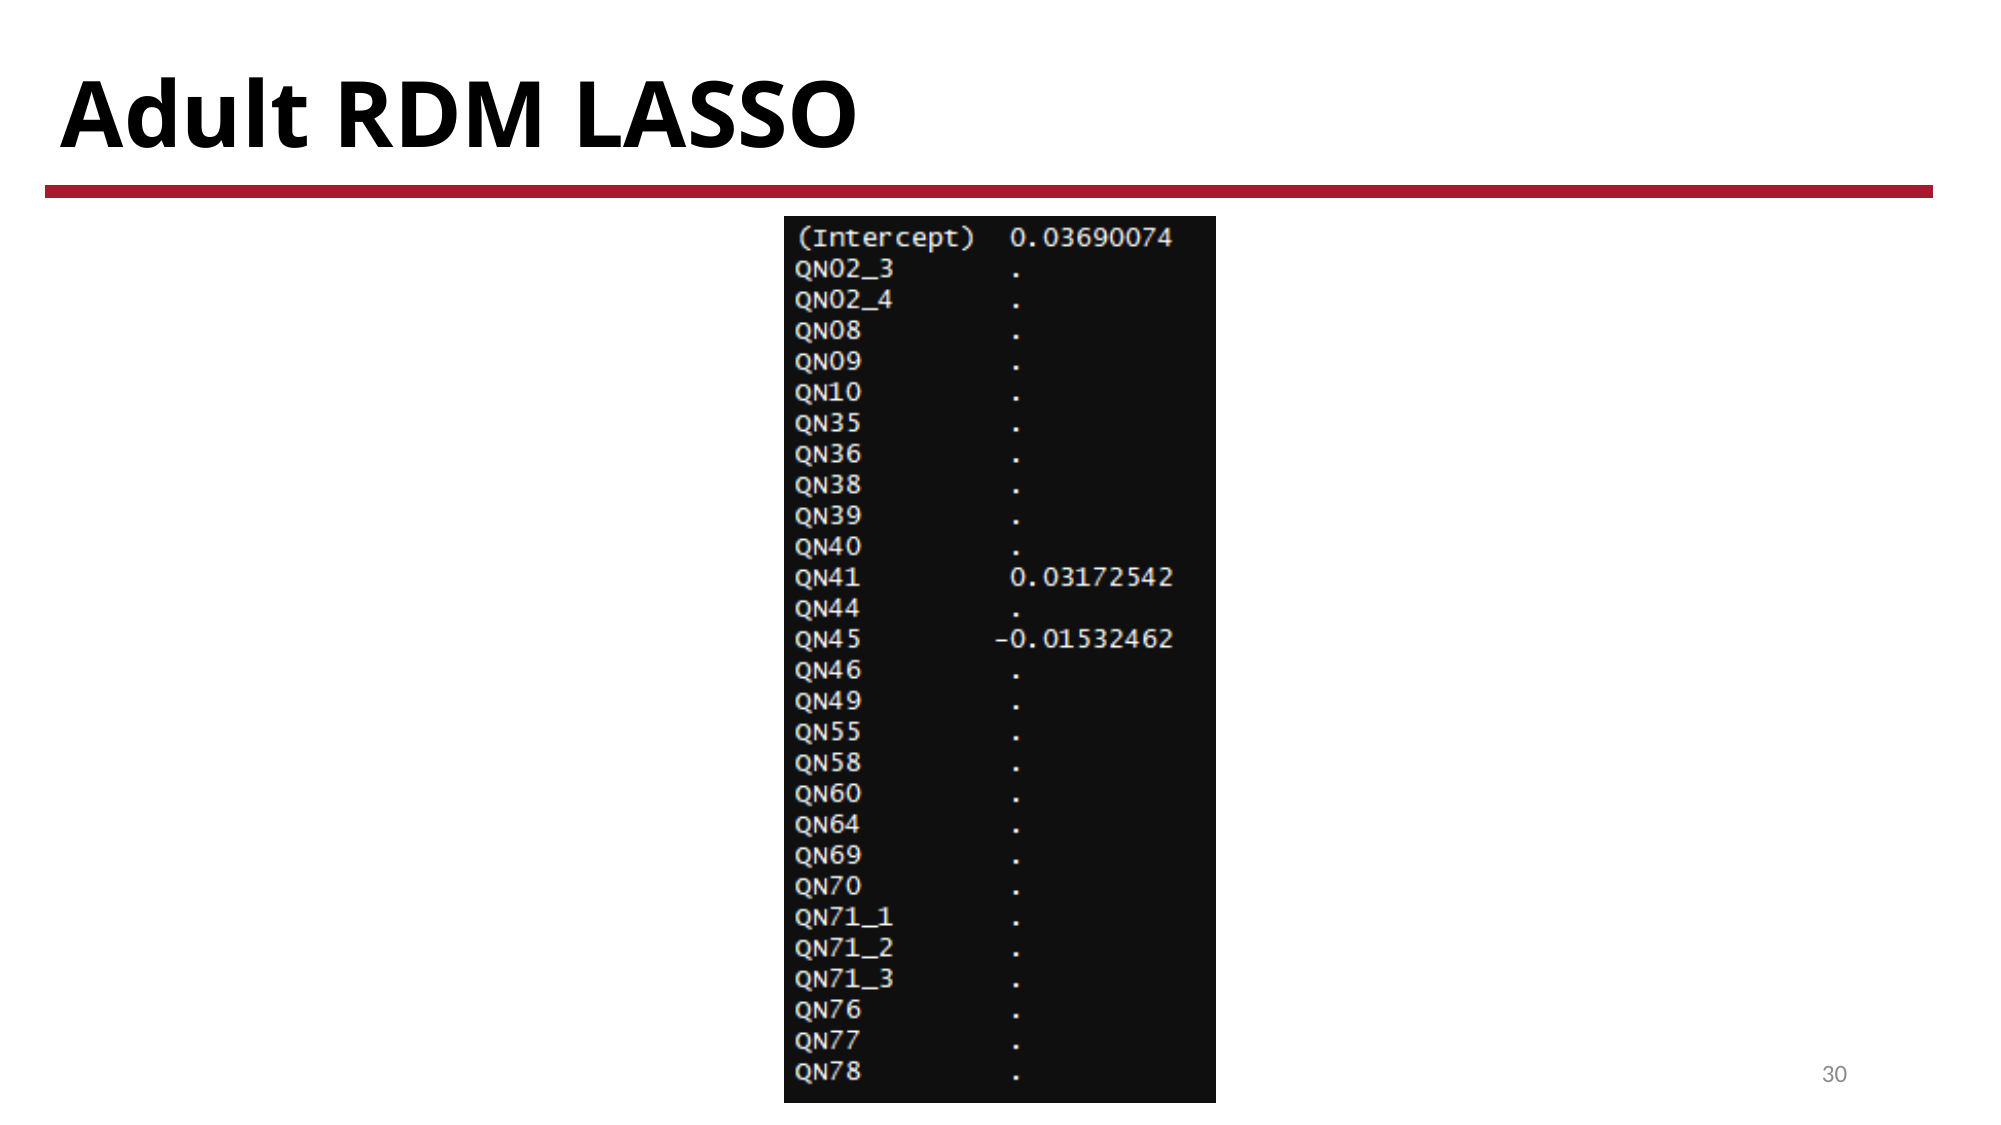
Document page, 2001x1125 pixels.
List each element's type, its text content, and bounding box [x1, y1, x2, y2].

text_box [45, 185, 1932, 197]
picture [784, 216, 1216, 1103]
title Adult RDM LASSO [45, 49, 1771, 185]
slide_number 30 [1412, 1042, 1863, 1103]
